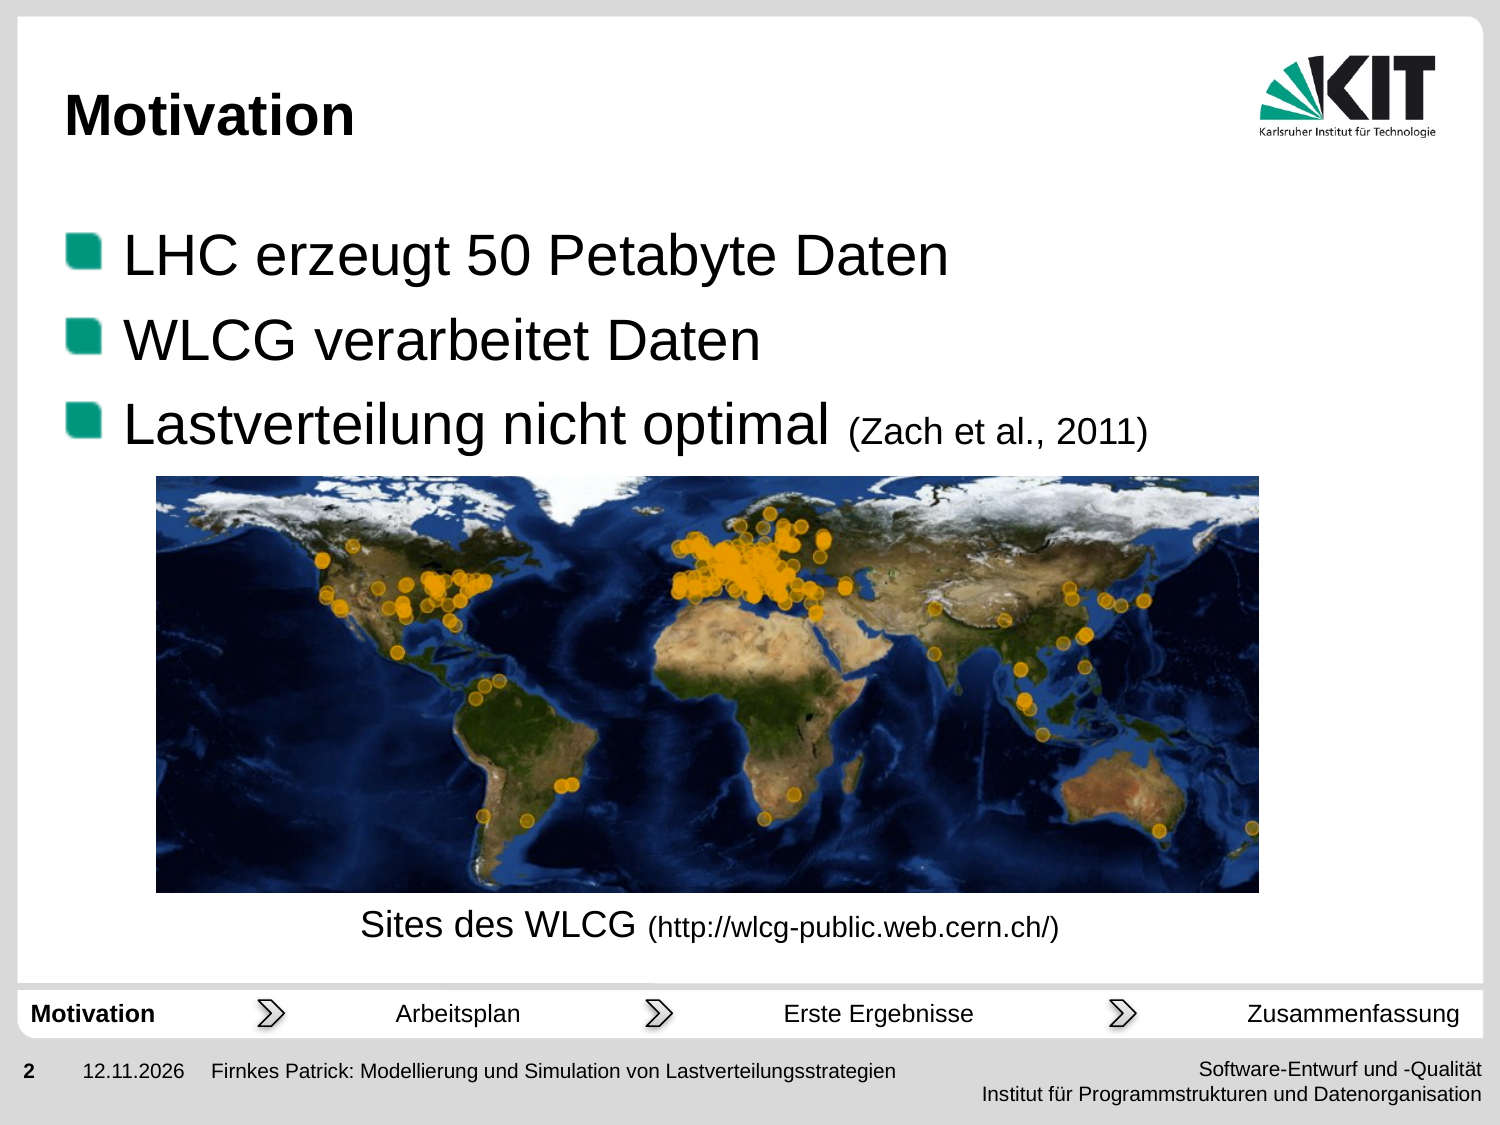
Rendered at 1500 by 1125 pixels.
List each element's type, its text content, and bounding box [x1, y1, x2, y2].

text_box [0, 986, 1489, 1037]
picture [0, 0, 1500, 1125]
picture [64, 400, 105, 442]
picture [156, 476, 1259, 893]
picture [64, 231, 105, 273]
title Motivation [63, 54, 1199, 148]
text_box Sites des WLCG (http://wlcg-public.web.cern.ch/) [345, 902, 1076, 953]
list LHC erzeugt 50 Petabyte Daten WLCG verarbeitet Daten Lastverteilung nicht optimal (Zach et al., 2011) [63, 217, 1431, 983]
footer Firnkes Patrick: Modellierung und Simulation von Lastverteilungsstrategien [210, 1056, 957, 1117]
picture [64, 316, 105, 358]
